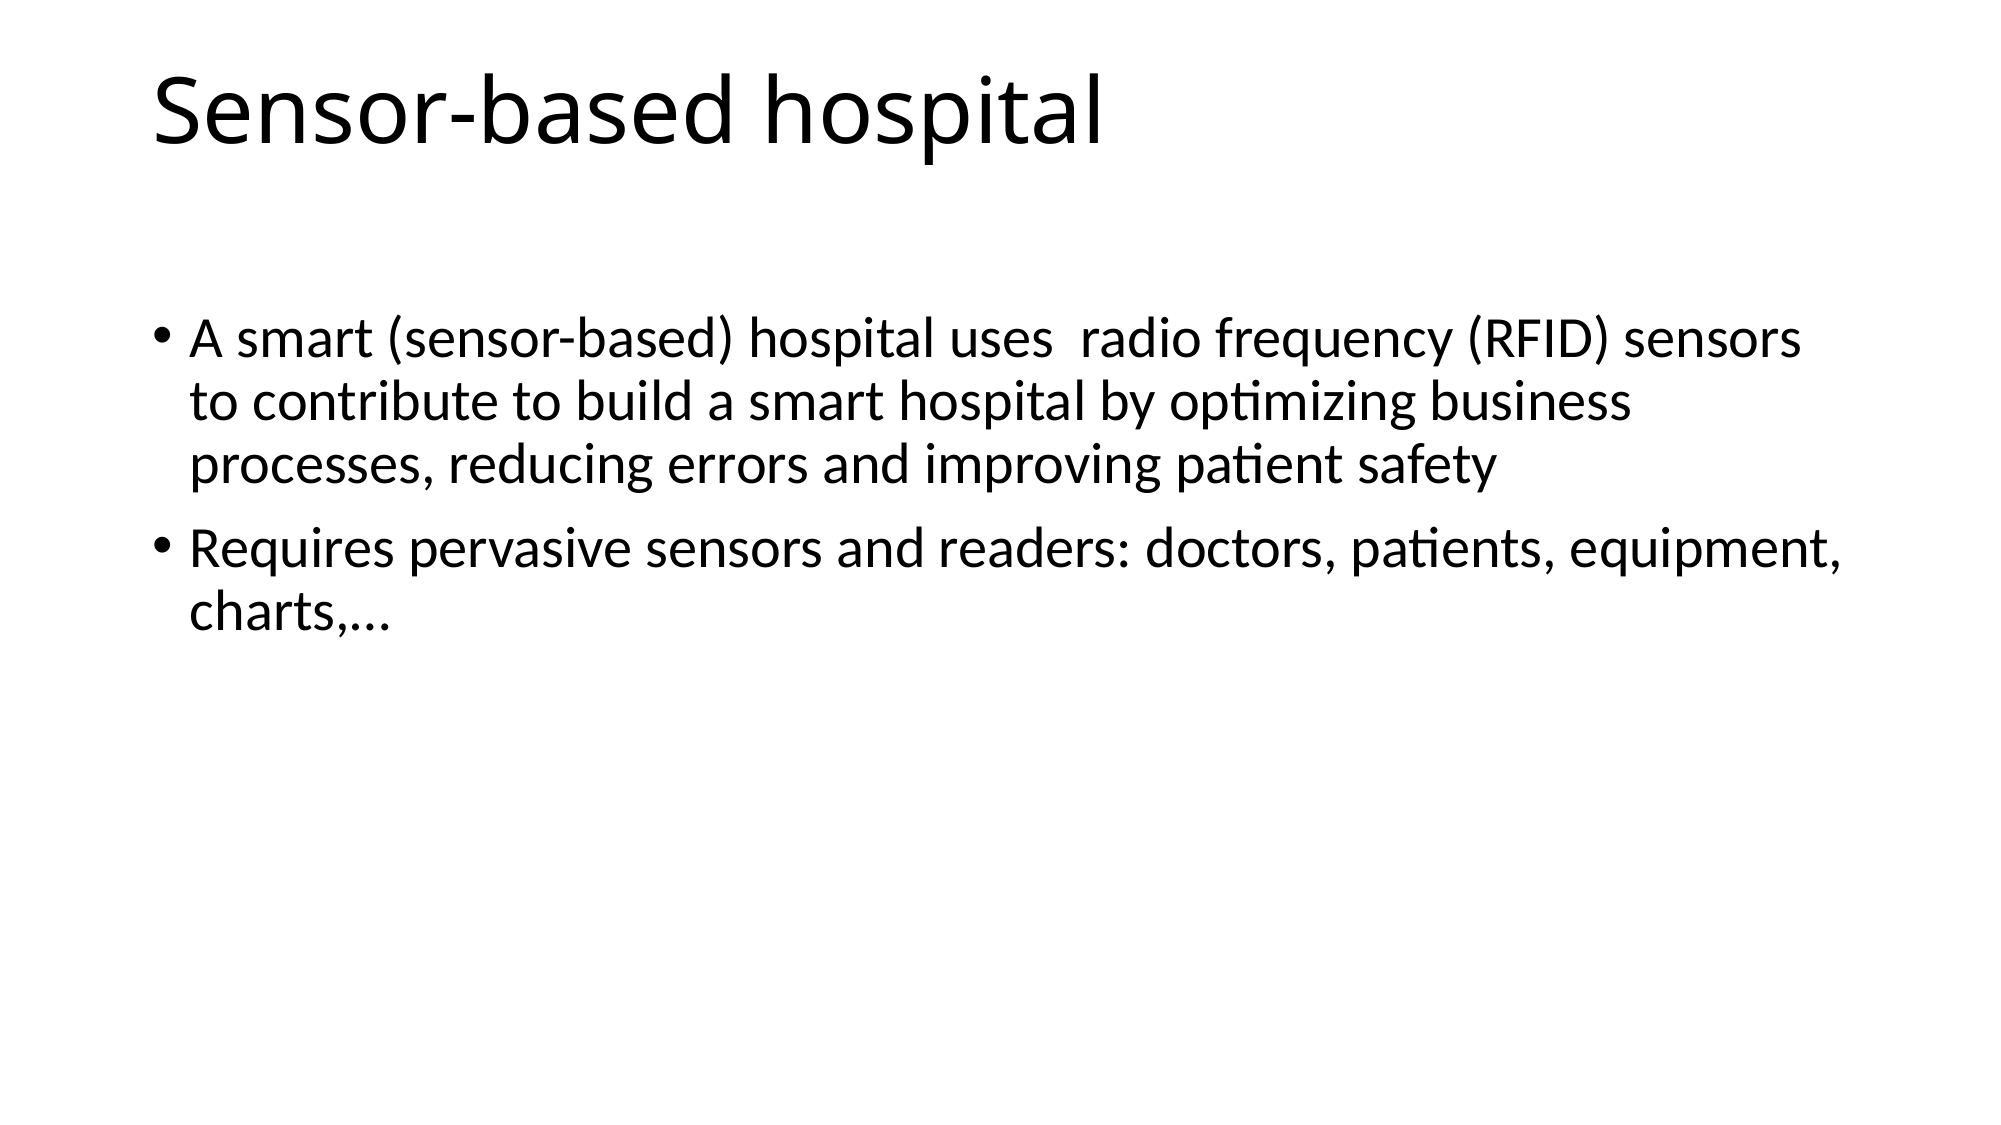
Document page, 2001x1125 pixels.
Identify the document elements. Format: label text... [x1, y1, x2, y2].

title Sensor-based hospital [137, 59, 1863, 278]
list A smart (sensor-based) hospital uses radio frequency (RFID) sensors to contribute to build a smart hospital by optimizing business processes, reducing errors and improving patient safety Requires pervasive sensors and readers: doctors, patients, equipment, charts,… [137, 299, 1863, 1014]
